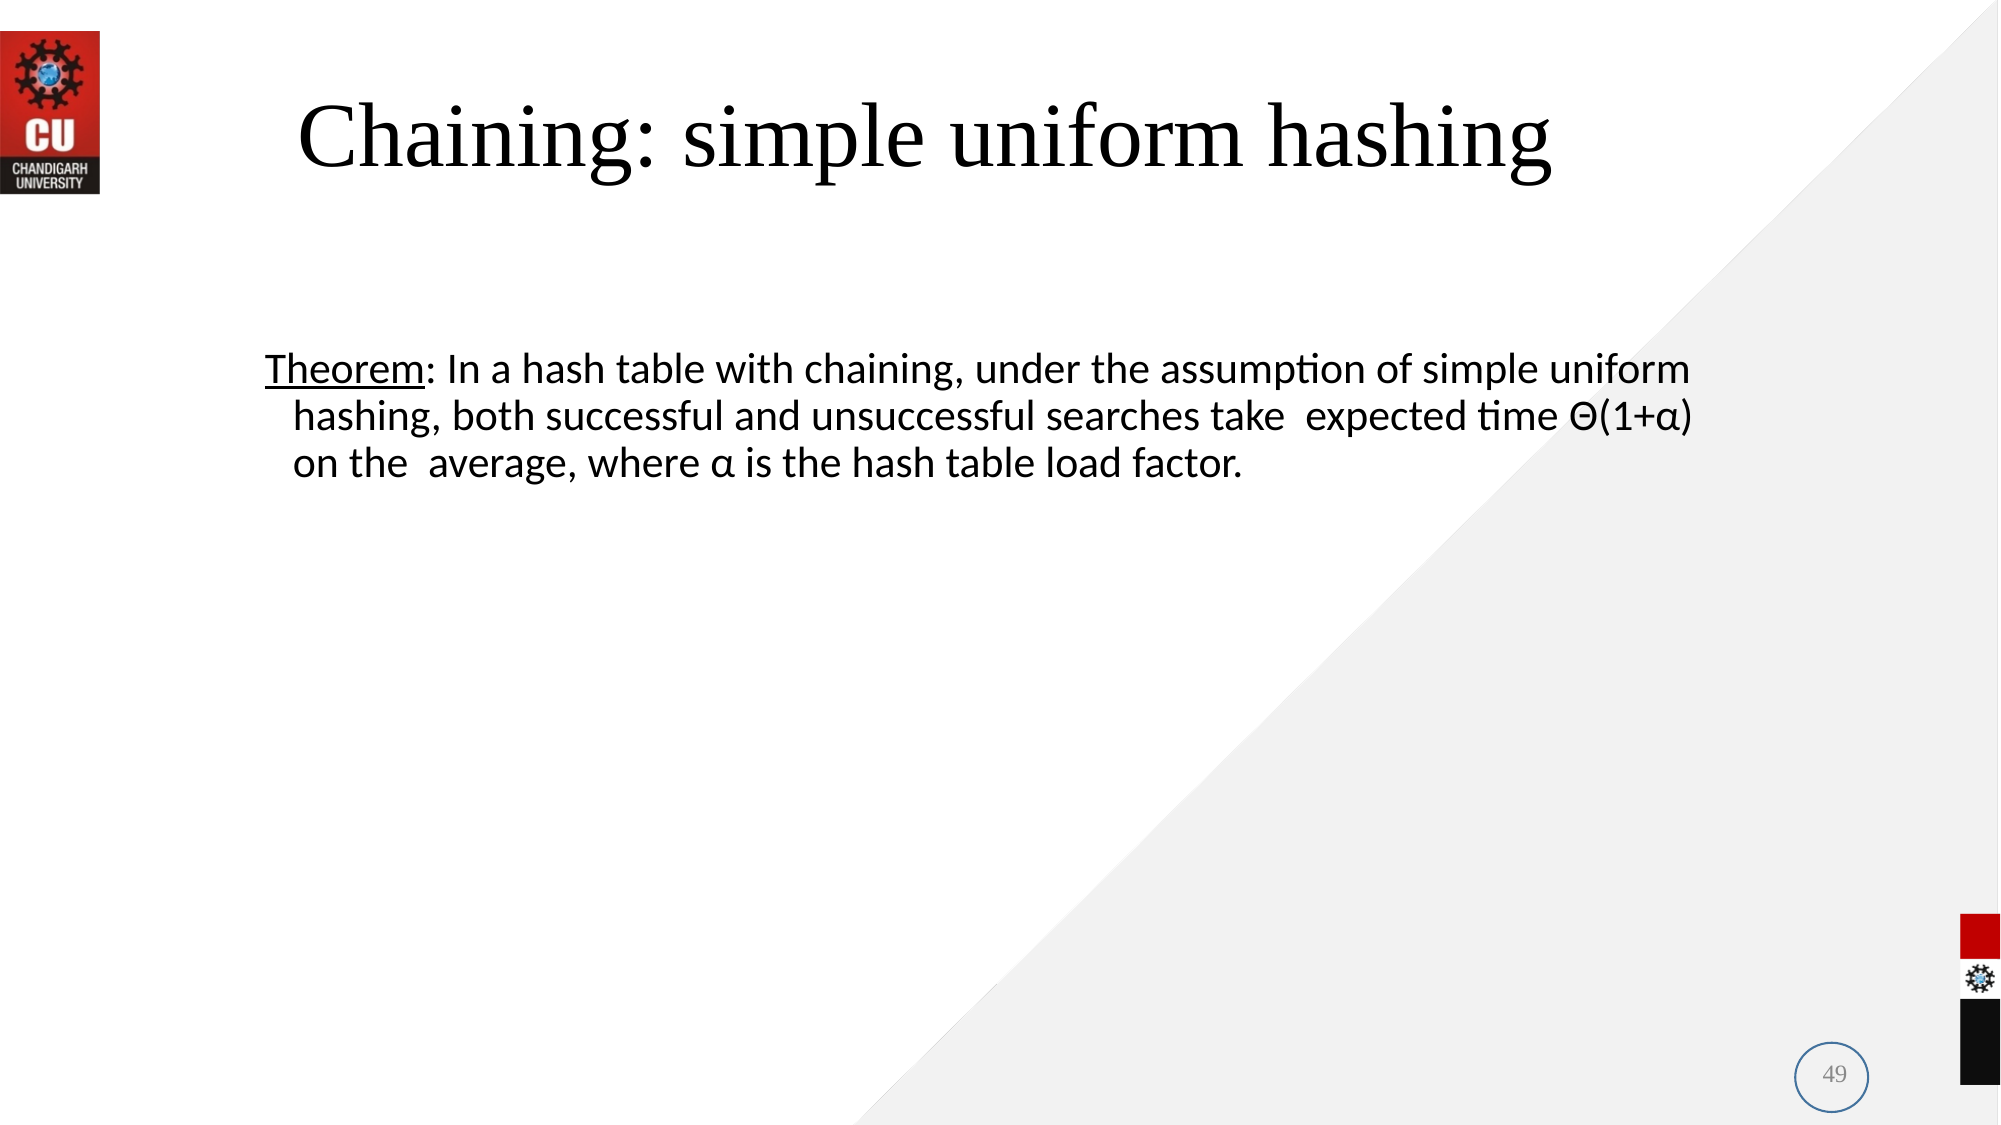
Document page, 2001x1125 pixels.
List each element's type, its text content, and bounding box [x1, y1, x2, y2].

slide_number 49 [1412, 1042, 1863, 1103]
picture [0, 0, 2001, 1125]
list Theorem: In a hash table with chaining, under the assumption of simple uniform hashing, both successful and unsuccessful searches take expected time Θ(1+α) on the average, where α is the hash table load factor. [249, 338, 1750, 882]
title Chaining: simple uniform hashing [282, 42, 1718, 231]
